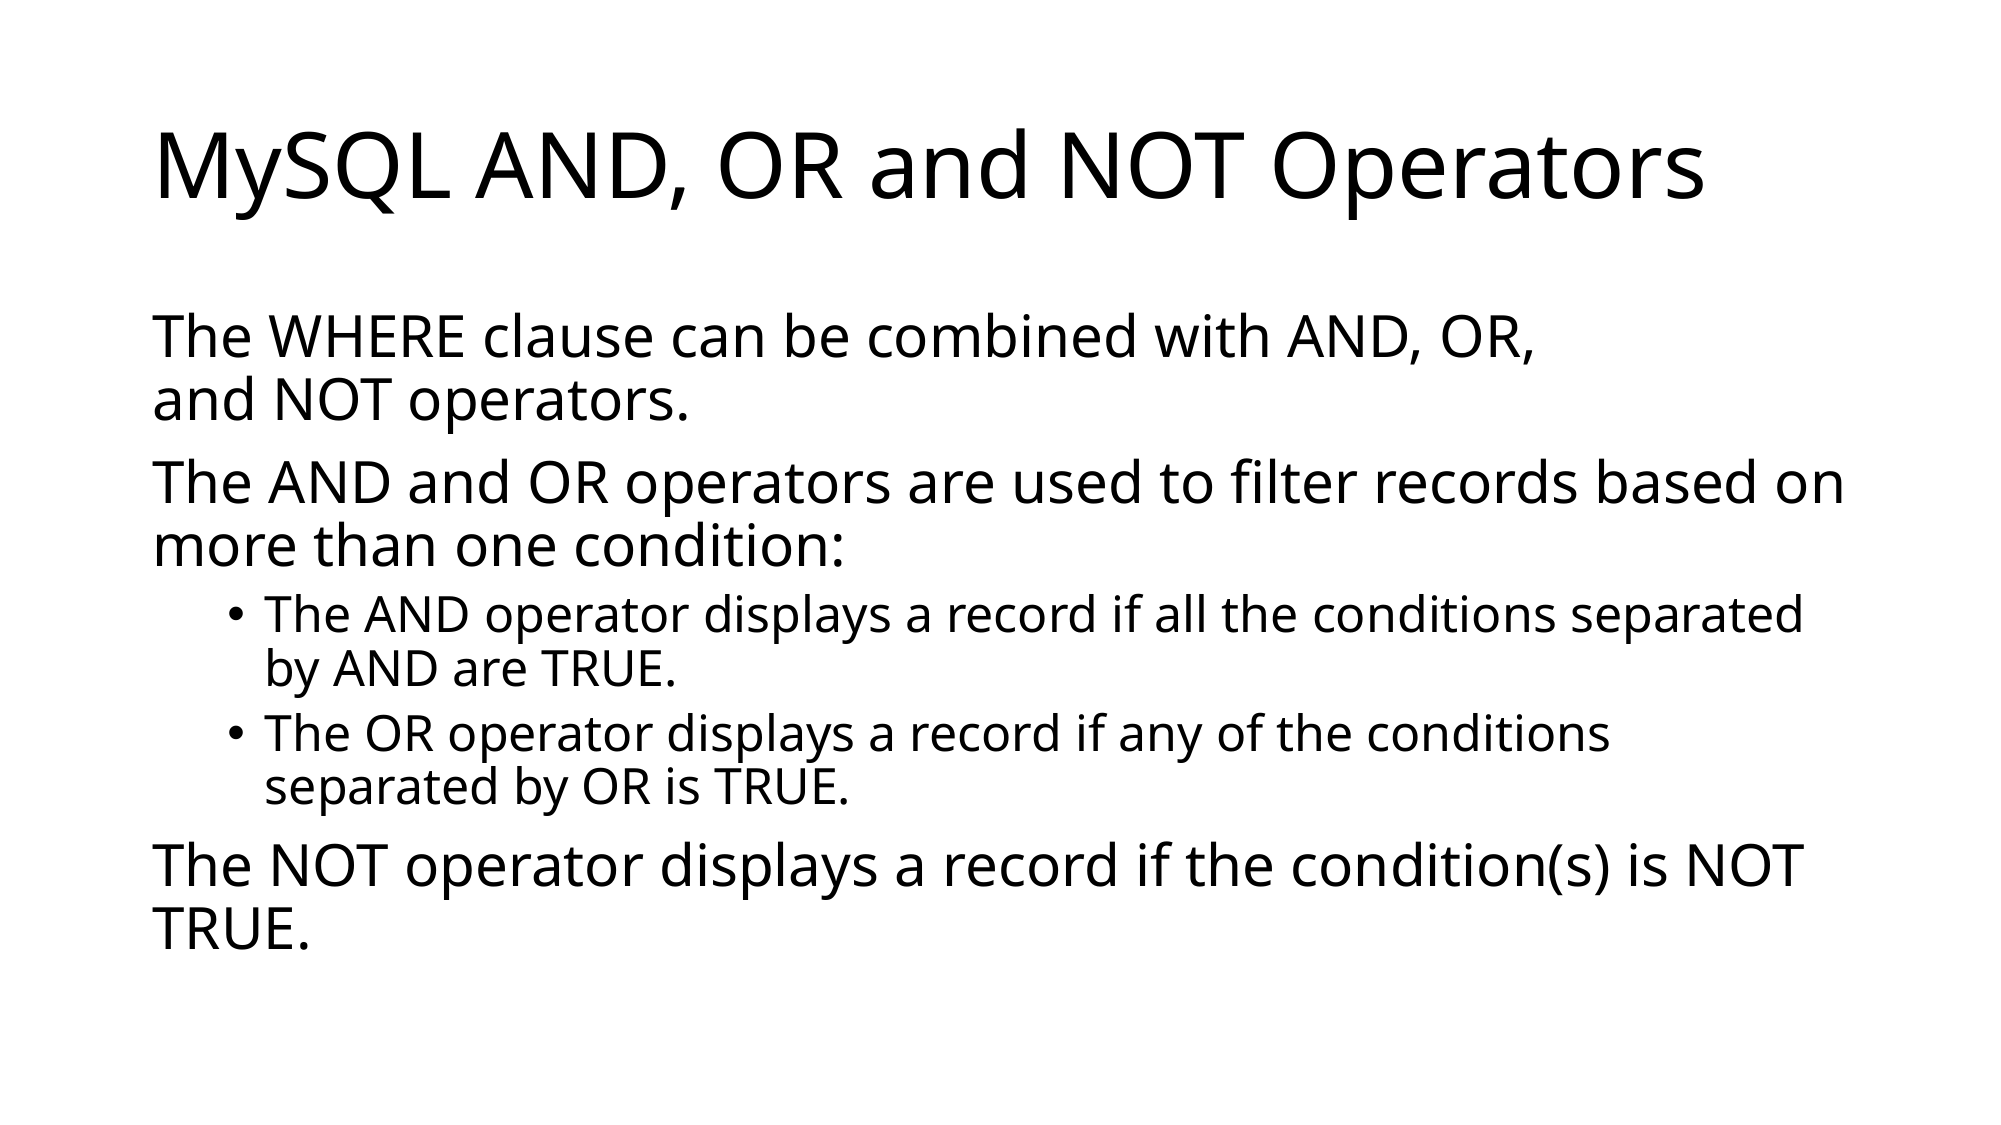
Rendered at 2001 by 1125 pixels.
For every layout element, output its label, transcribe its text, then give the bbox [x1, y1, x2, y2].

title MySQL AND, OR and NOT Operators [137, 59, 1863, 278]
list The WHERE clause can be combined with AND, OR, and NOT operators. The AND and OR operators are used to filter records based on more than one condition: The AND operator displays a record if all the conditions separated by AND are TRUE. The OR operator displays a record if any of the conditions separated by OR is TRUE. The NOT operator displays a record if the condition(s) is NOT TRUE. [137, 299, 1863, 1014]
